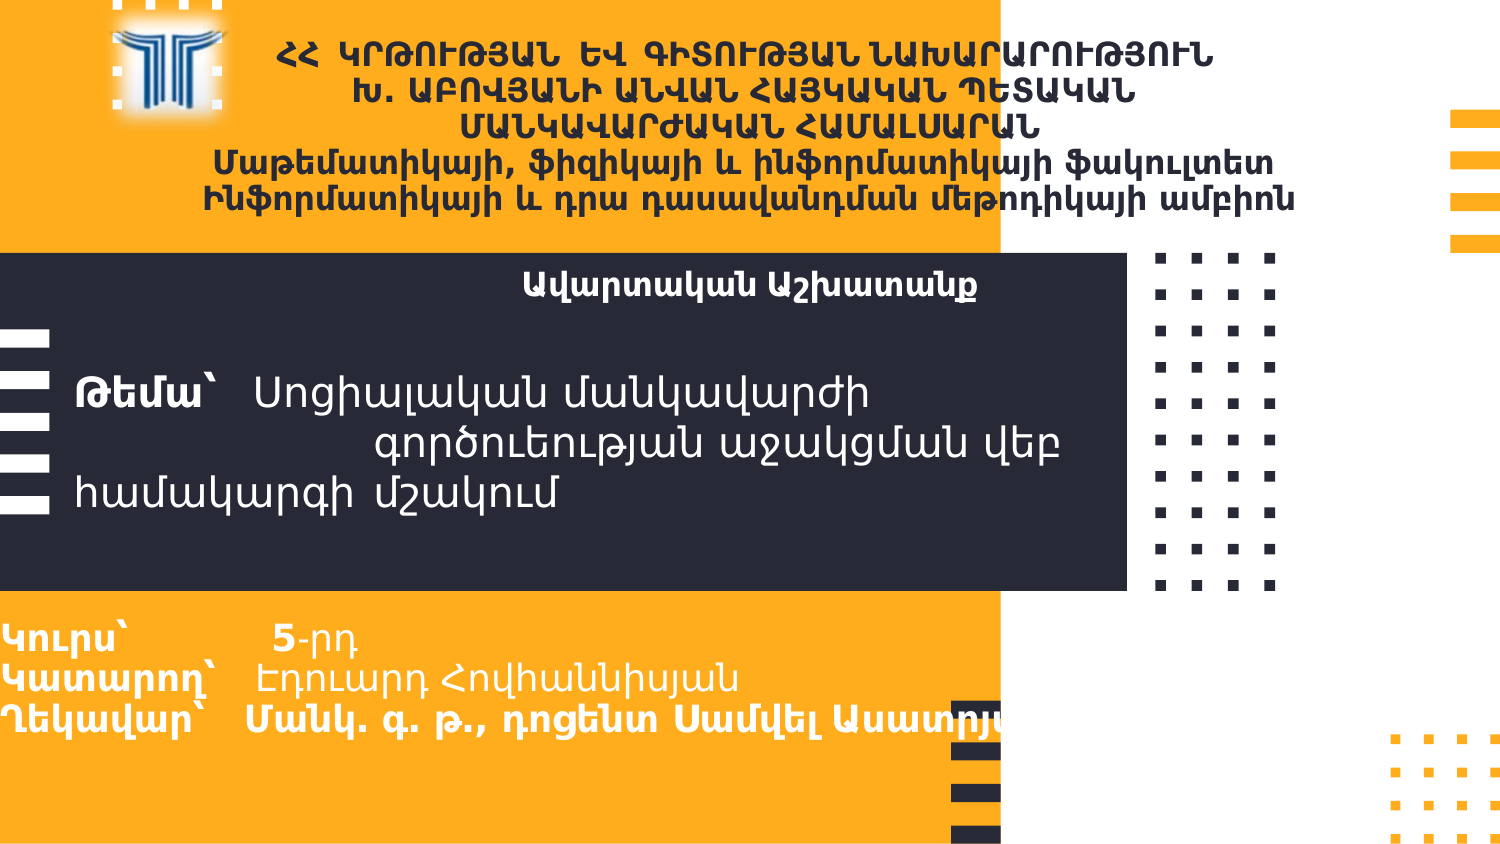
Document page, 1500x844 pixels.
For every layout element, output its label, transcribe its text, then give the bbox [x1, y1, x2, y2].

text_box ՀՀ ԿՐԹՈՒԹՅԱՆ ԵՎ ԳԻՏՈՒԹՅԱՆ ՆԱԽԱՐԱՐՈՒԹՅՈՒՆ Խ. ԱԲՈՎՅԱՆԻ ԱՆՎԱՆ ՀԱՅԿԱԿԱՆ ՊԵՏԱԿԱՆ ՄԱՆԿԱՎԱՐԺԱԿԱՆ ՀԱՄԱԼՍԱՐԱՆ Մաթեմատիկայի, ֆիզիկայի և ինֆորմատիկայի ֆակուլտետ Ինֆորմատիկայի և դրա դասավանդման մեթոդիկայի ամբիոն [0, 0, 1500, 256]
text_box Ավարտական Աշխատանք [506, 255, 994, 311]
text_box Թեմա՝ Սոցիալական մանկավարժի գործուեության աջակցման վեբ համակարգի մշակում [58, 358, 1116, 561]
picture [102, 0, 237, 135]
title Կուրս՝ 5-րդ Կատարող՝ Էդուարդ Հովհաննիսյան Ղեկավար՝ Մանկ․ գ․ թ․, դոցենտ Սամվել Ասատրյան [0, 585, 1058, 819]
